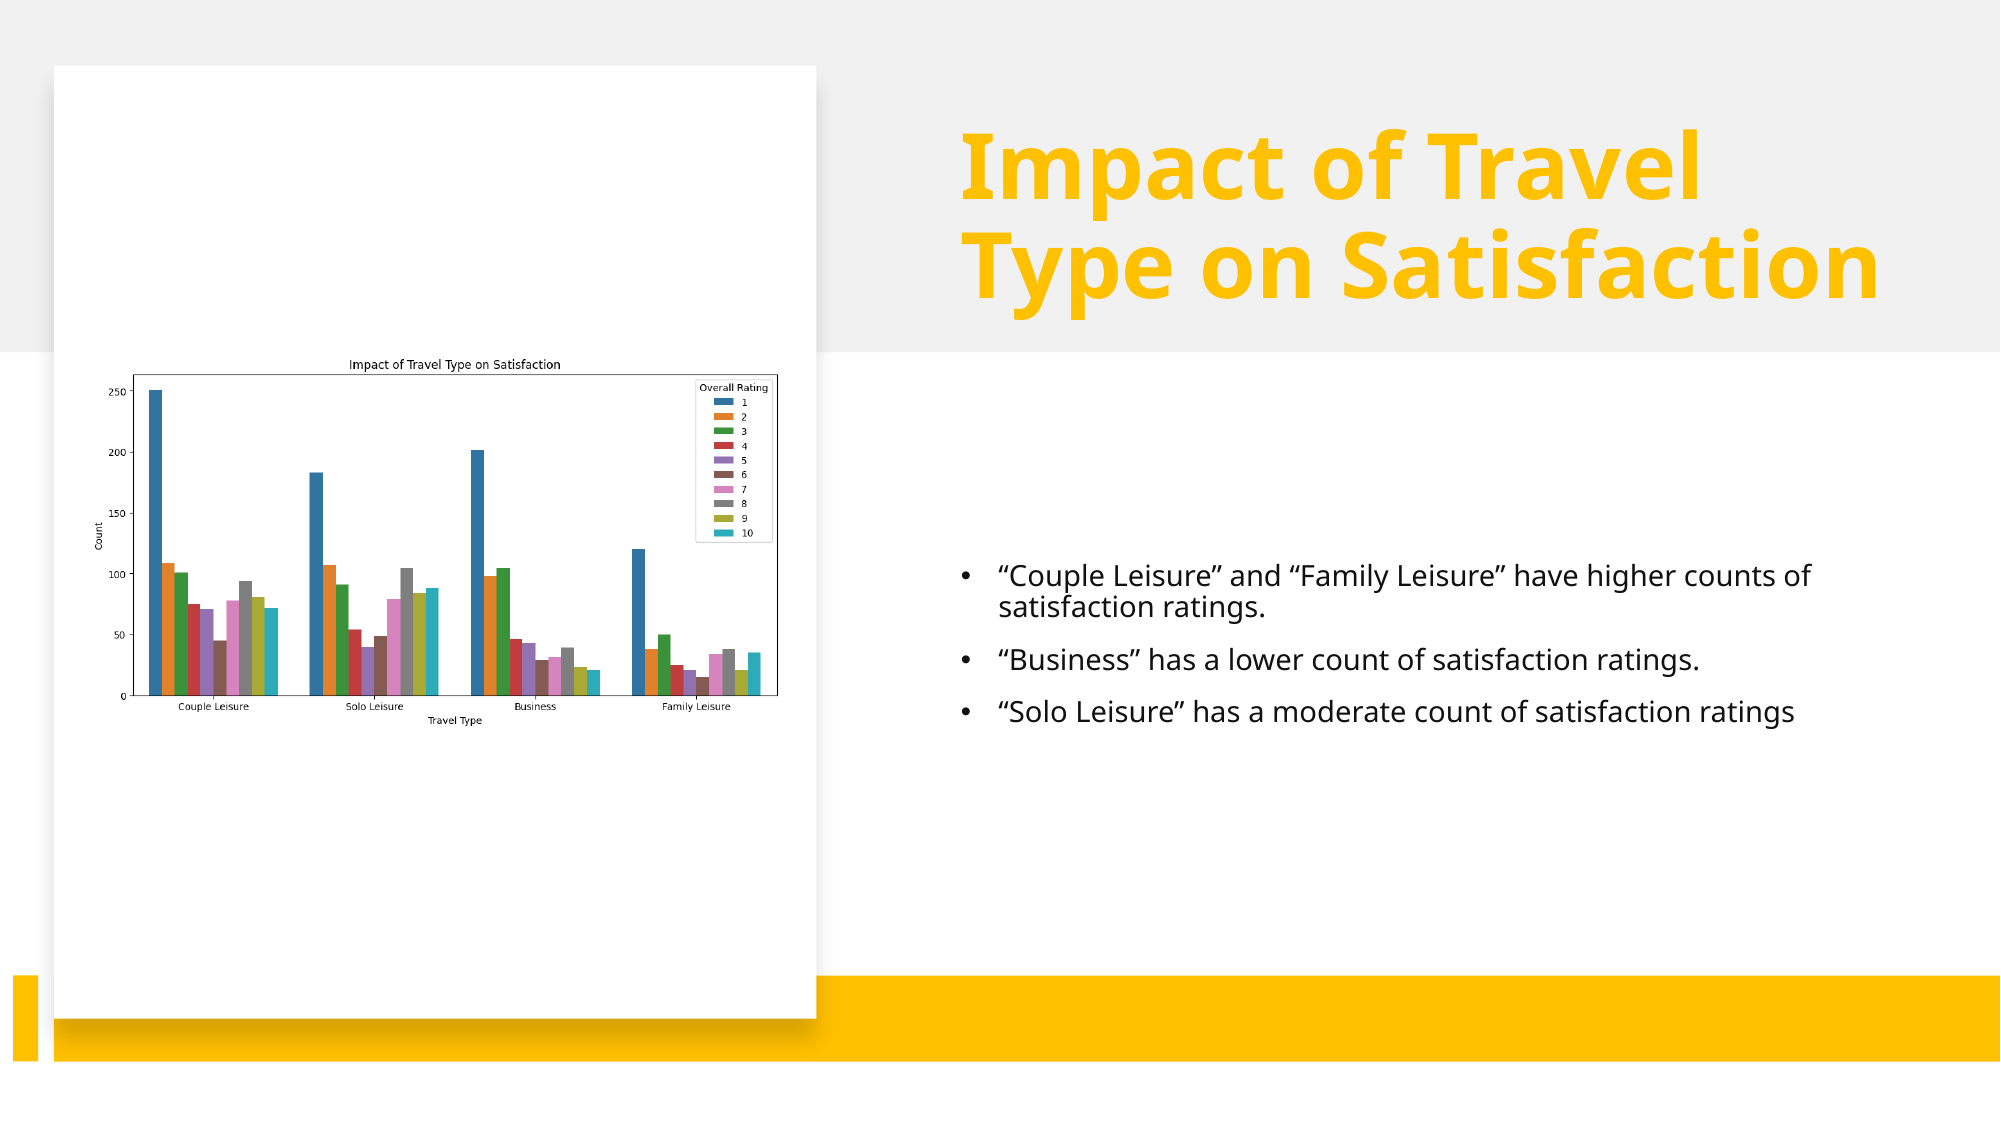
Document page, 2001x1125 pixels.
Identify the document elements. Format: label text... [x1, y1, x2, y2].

picture [87, 352, 783, 732]
text_box [0, 353, 2000, 1125]
list “Couple Leisure” and “Family Leisure” have higher counts of satisfaction ratings. “Business” has a lower count of satisfaction ratings. “Solo Leisure” has a moderate count of satisfaction ratings [945, 429, 1904, 926]
text_box [12, 974, 39, 1062]
text_box [0, 0, 2000, 353]
text_box [53, 975, 2000, 1063]
text_box [53, 65, 817, 1020]
title Impact of Travel Type on Satisfaction [945, 57, 1905, 327]
